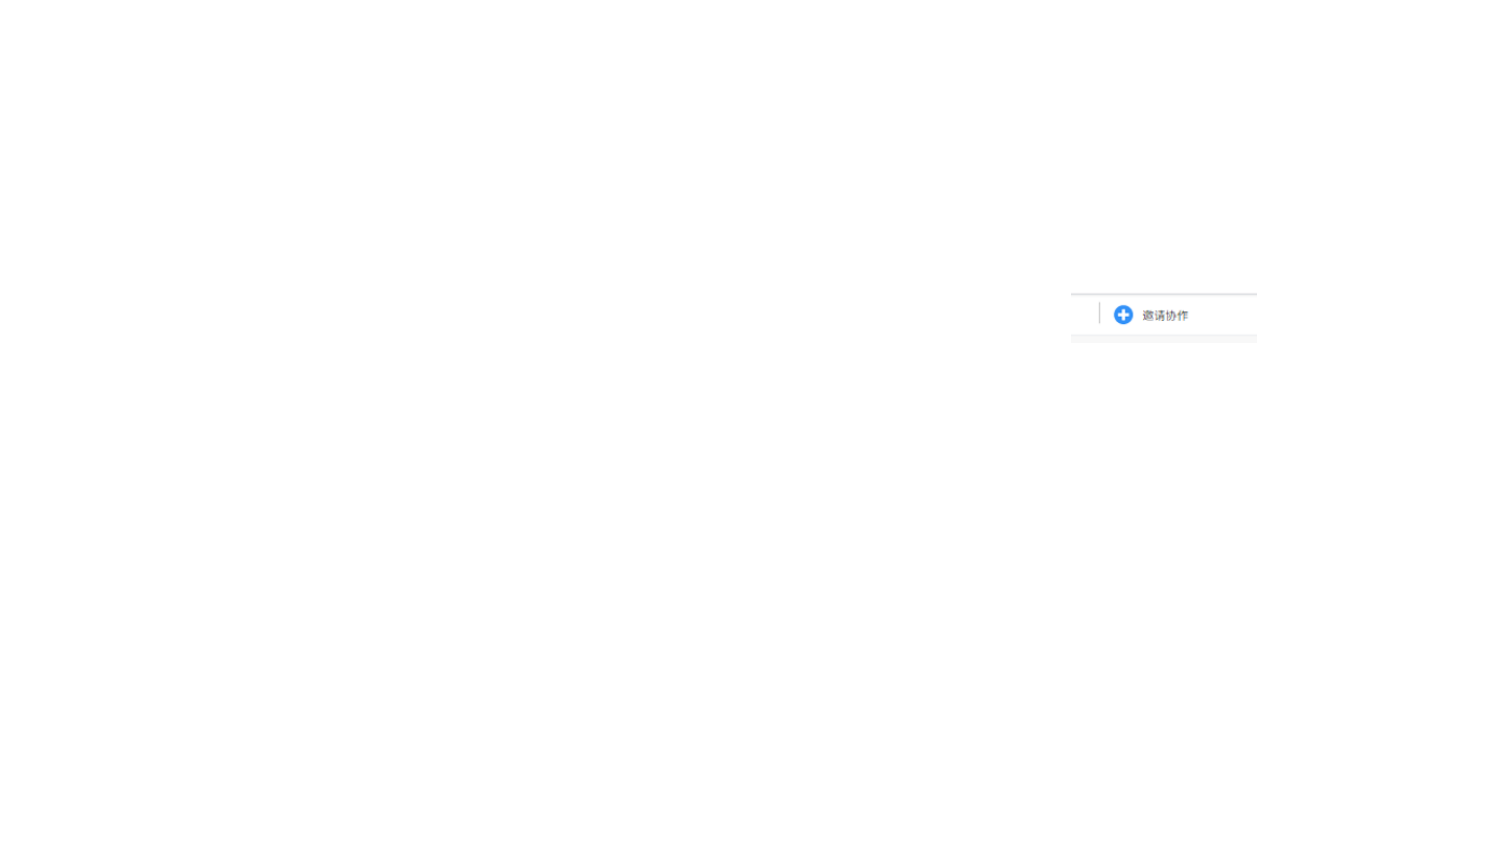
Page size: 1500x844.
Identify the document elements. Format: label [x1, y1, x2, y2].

picture [1071, 281, 1257, 343]
